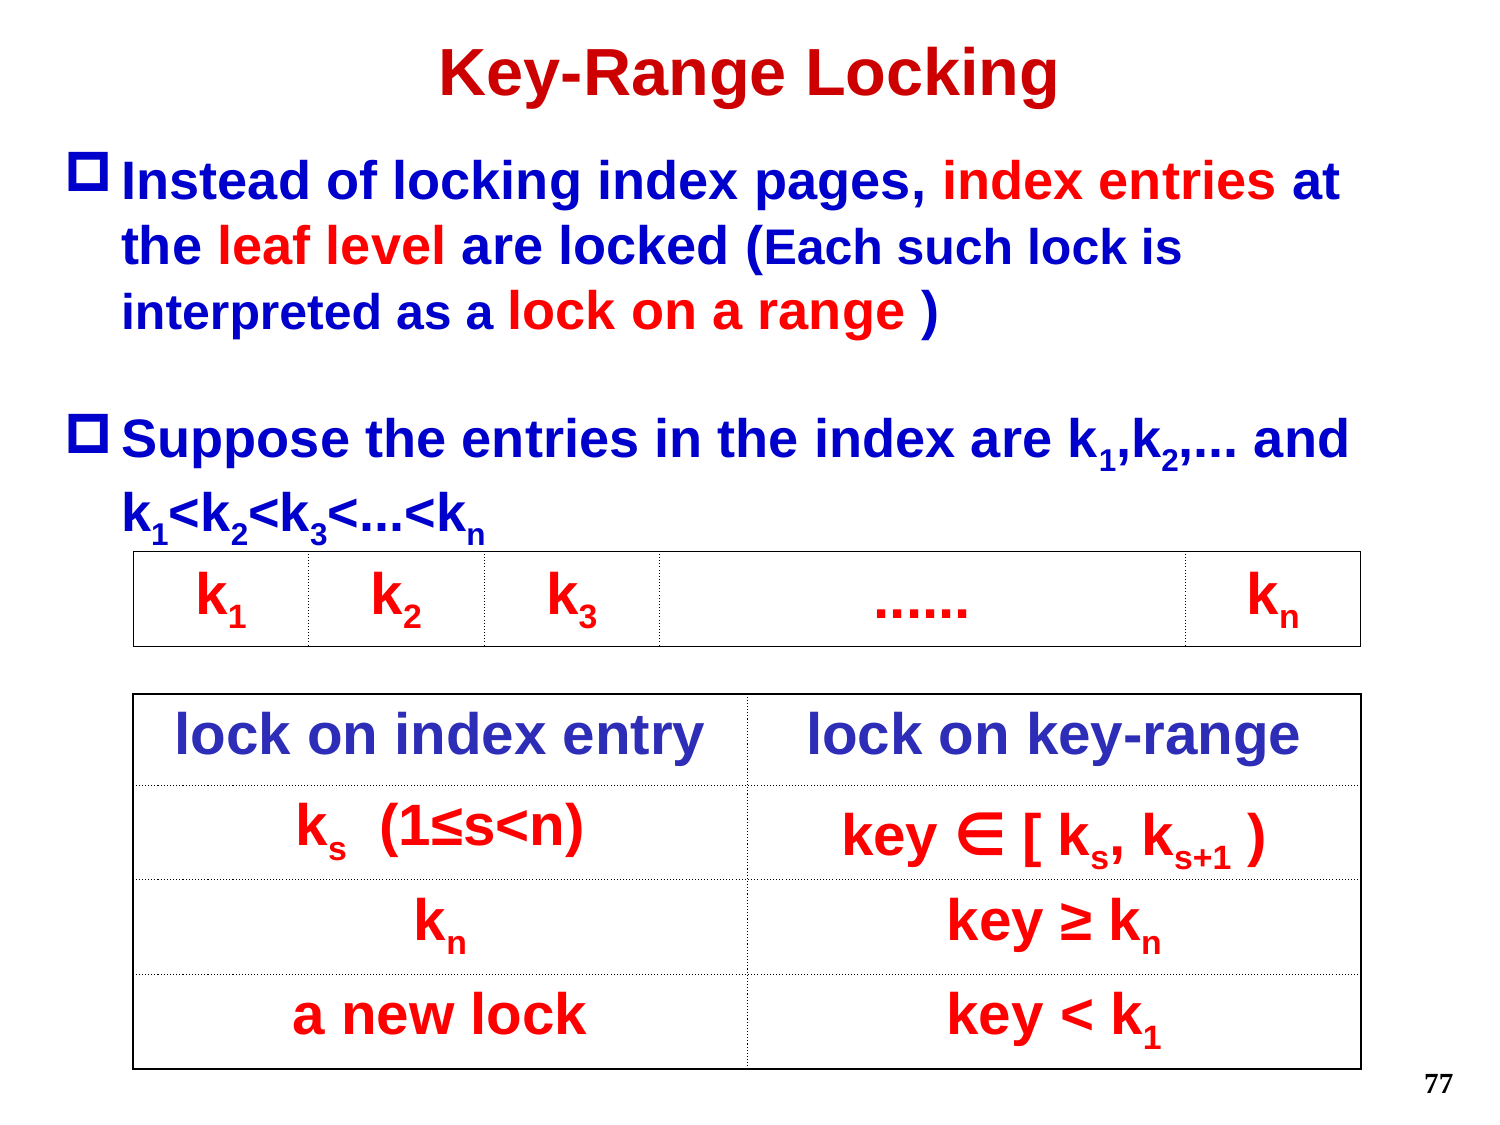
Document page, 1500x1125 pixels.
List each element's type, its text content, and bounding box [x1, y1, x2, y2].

table_cell key ∈ [ ks, ks+1 ) [747, 785, 1360, 880]
table_cell kn [134, 880, 747, 975]
list Instead of locking index pages, index entries at the leaf level are locked (Each such lock is interpreted as a lock on a range ) [49, 138, 1438, 792]
title Key-Range Locking [112, 0, 1388, 138]
text_box [1313, 1057, 1469, 1104]
table_cell key ≥ kn [747, 880, 1360, 975]
table_header lock on key-range [747, 695, 1360, 785]
table_header k2 [309, 552, 484, 646]
table_header kn [1186, 552, 1360, 646]
table_cell key < k1 [747, 975, 1360, 1068]
table_header lock on index entry [134, 695, 747, 785]
table_header ...... [659, 552, 1186, 646]
table_header k1 [134, 552, 309, 646]
table_header k3 [484, 552, 659, 646]
table_cell a new lock [134, 975, 747, 1068]
table_cell ks (1≤s<n) [134, 785, 747, 880]
text_box Suppose the entries in the index are k1,k2,... and k1<k2<k3<...<kn [50, 396, 1438, 559]
